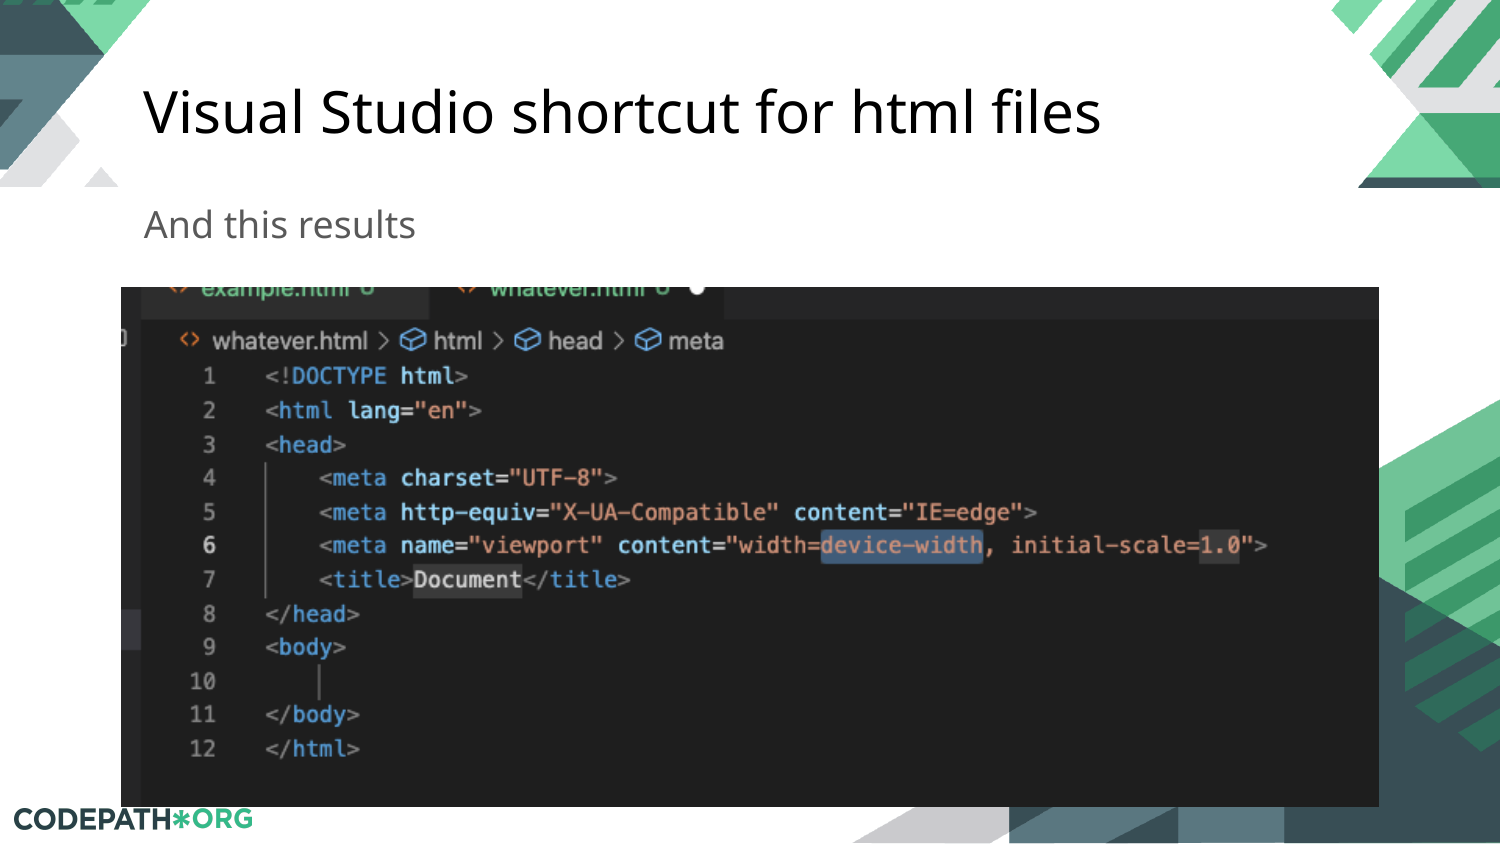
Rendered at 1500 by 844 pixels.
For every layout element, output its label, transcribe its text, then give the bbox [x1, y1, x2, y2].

picture [120, 287, 1500, 844]
list And this results [128, 179, 1372, 285]
picture [0, 0, 175, 187]
picture [1315, 0, 1500, 188]
picture [13, 808, 253, 830]
title Visual Studio shortcut for html files [128, 60, 1372, 155]
